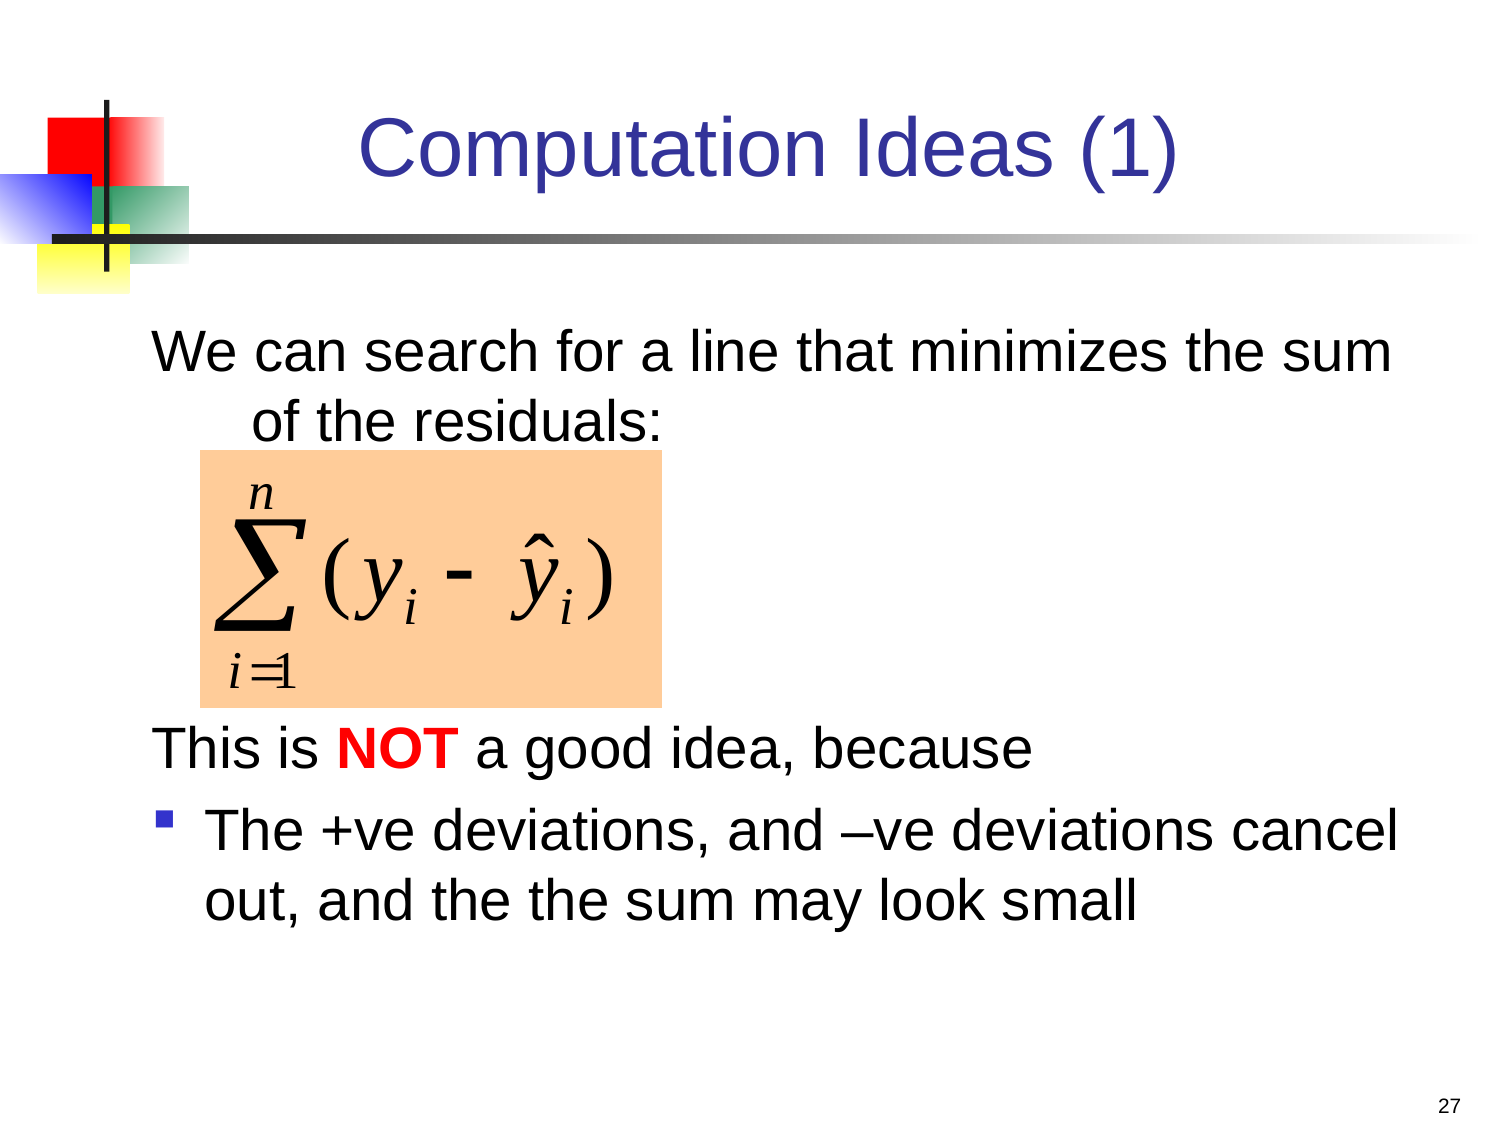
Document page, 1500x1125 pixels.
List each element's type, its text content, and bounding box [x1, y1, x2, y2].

slide_number 27 [1125, 1071, 1475, 1125]
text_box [199, 449, 663, 709]
list We can search for a line that minimizes the sum of the residuals: This is NOT a good idea, because The +ve deviations, and –ve deviations cancel out, and the the sum may look small [137, 306, 1463, 1050]
title Computation Ideas (1) [188, 37, 1350, 200]
